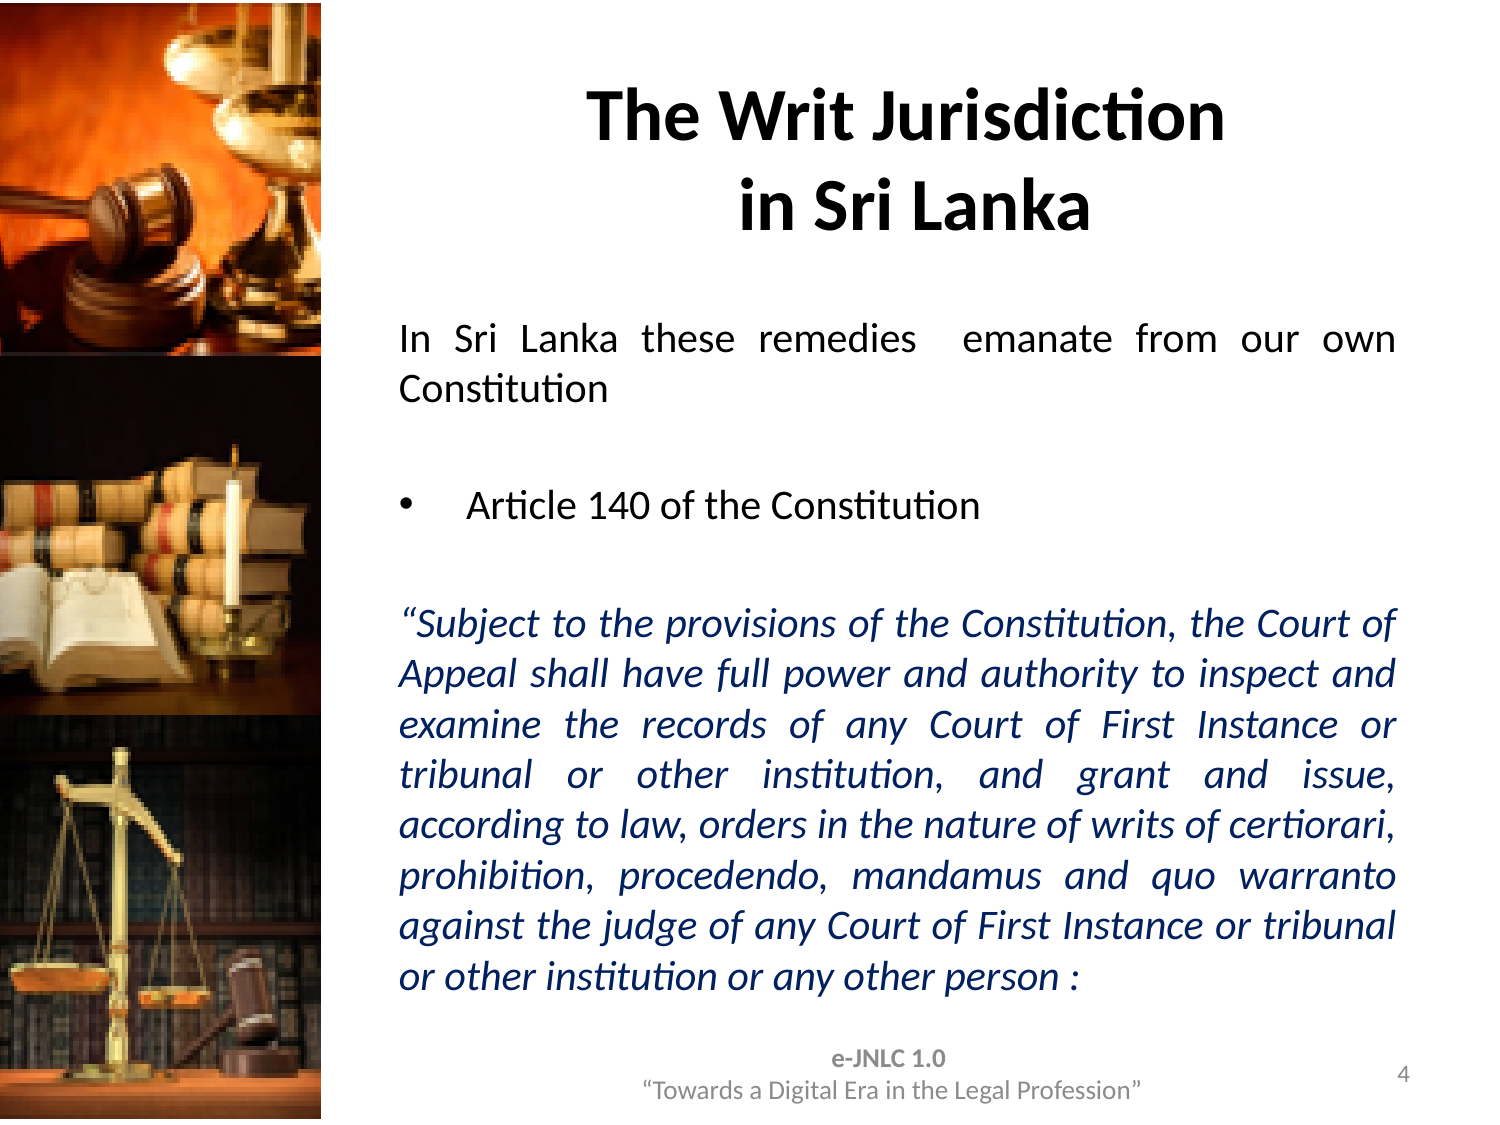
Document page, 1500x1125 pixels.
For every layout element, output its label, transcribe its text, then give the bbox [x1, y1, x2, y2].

slide_number 4 [1074, 1042, 1425, 1103]
subtitle In Sri Lanka these remedies emanate from our own Constitution Article 140 of the Constitution “Subject to the provisions of the Constitution, the Court of Appeal shall have full power and authority to inspect and examine the records of any Court of First Instance or tribunal or other institution, and grant and issue, according to law, orders in the nature of writs of certiorari, prohibition, procedendo, mandamus and quo warranto against the judge of any Court of First Instance or tribunal or other institution or any other person : [383, 302, 1412, 1012]
picture [0, 3, 321, 1125]
title The Writ Jurisdiction in Sri Lanka [395, 42, 1436, 268]
footer e-JNLC 1.0 “Towards a Digital Era in the Legal Profession” [407, 1042, 1074, 1103]
